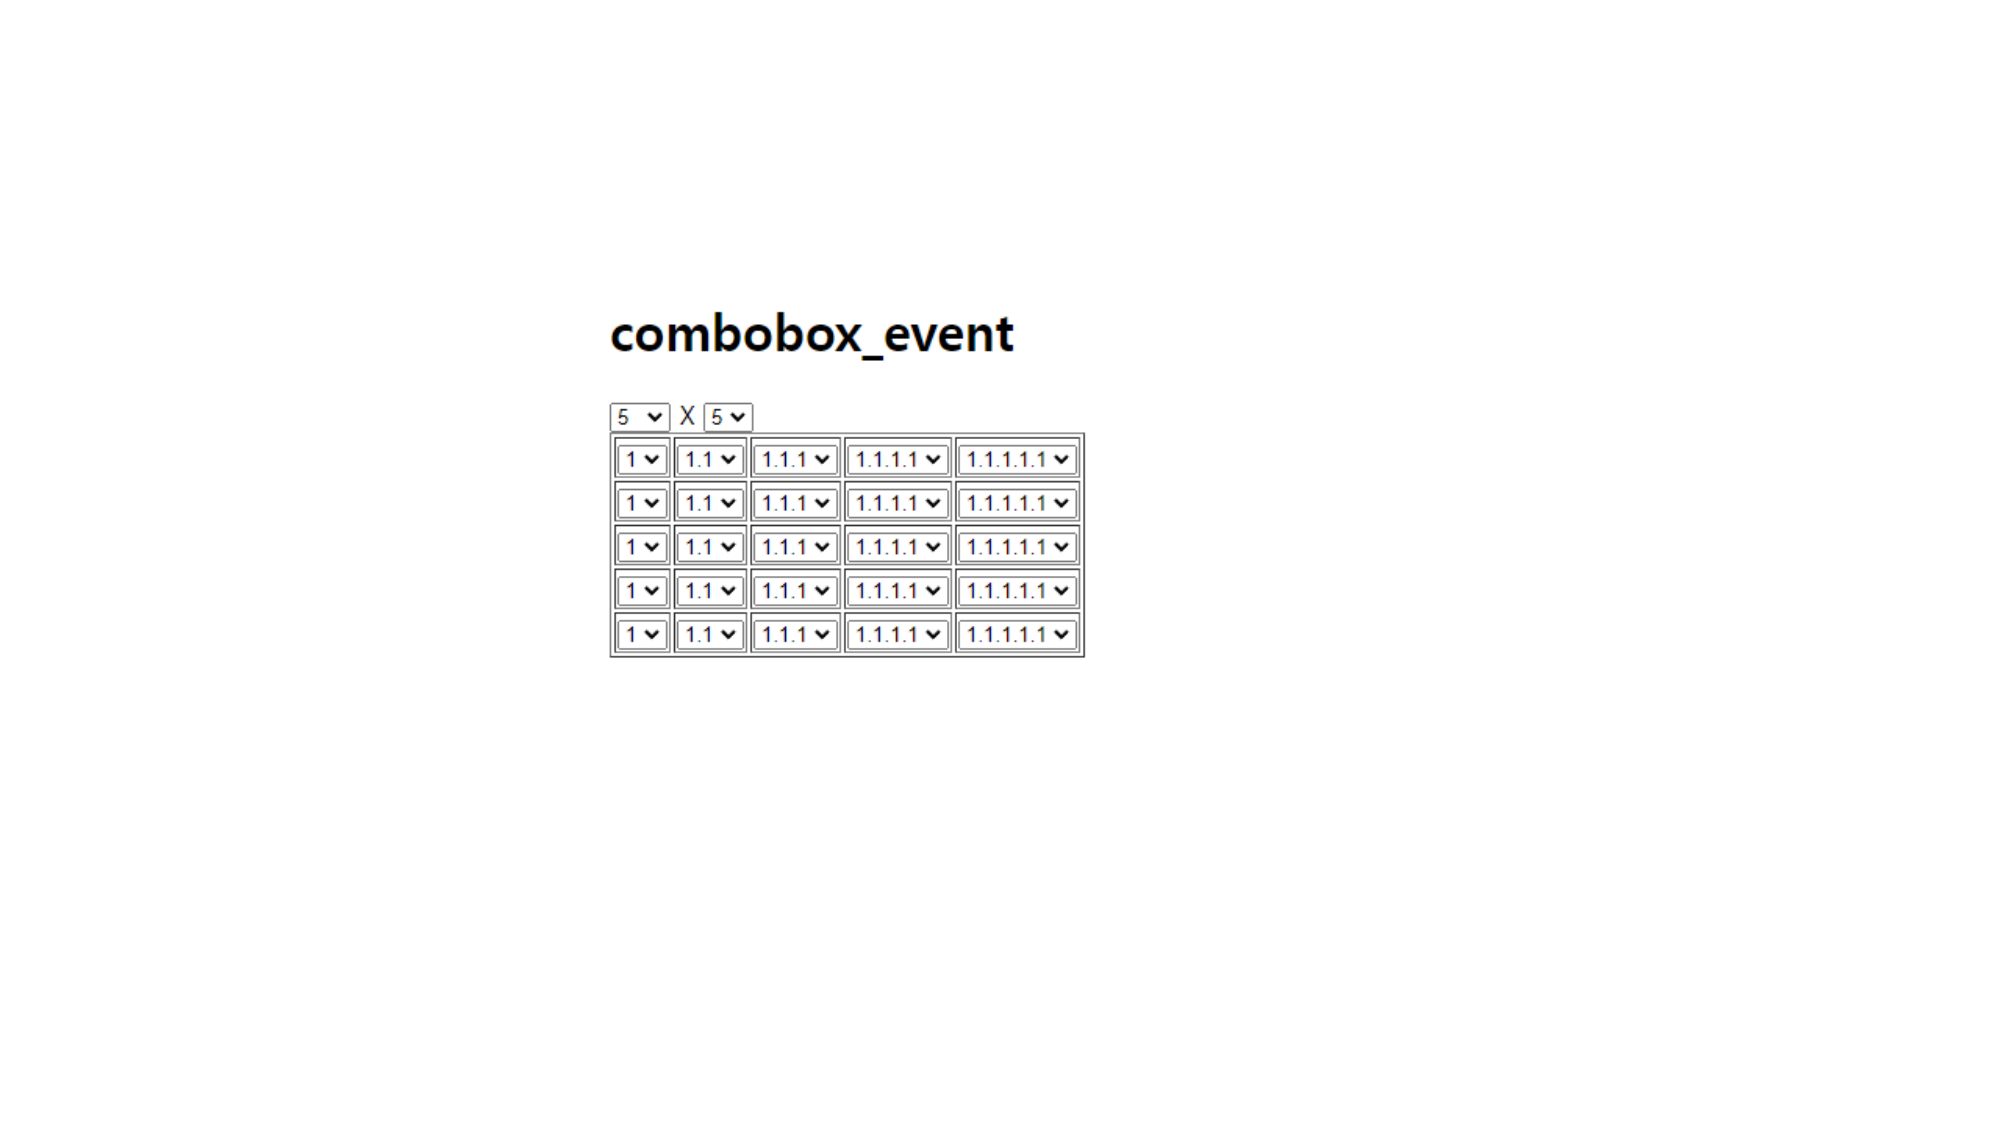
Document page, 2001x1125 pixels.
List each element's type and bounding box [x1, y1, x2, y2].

picture [599, 267, 1401, 858]
